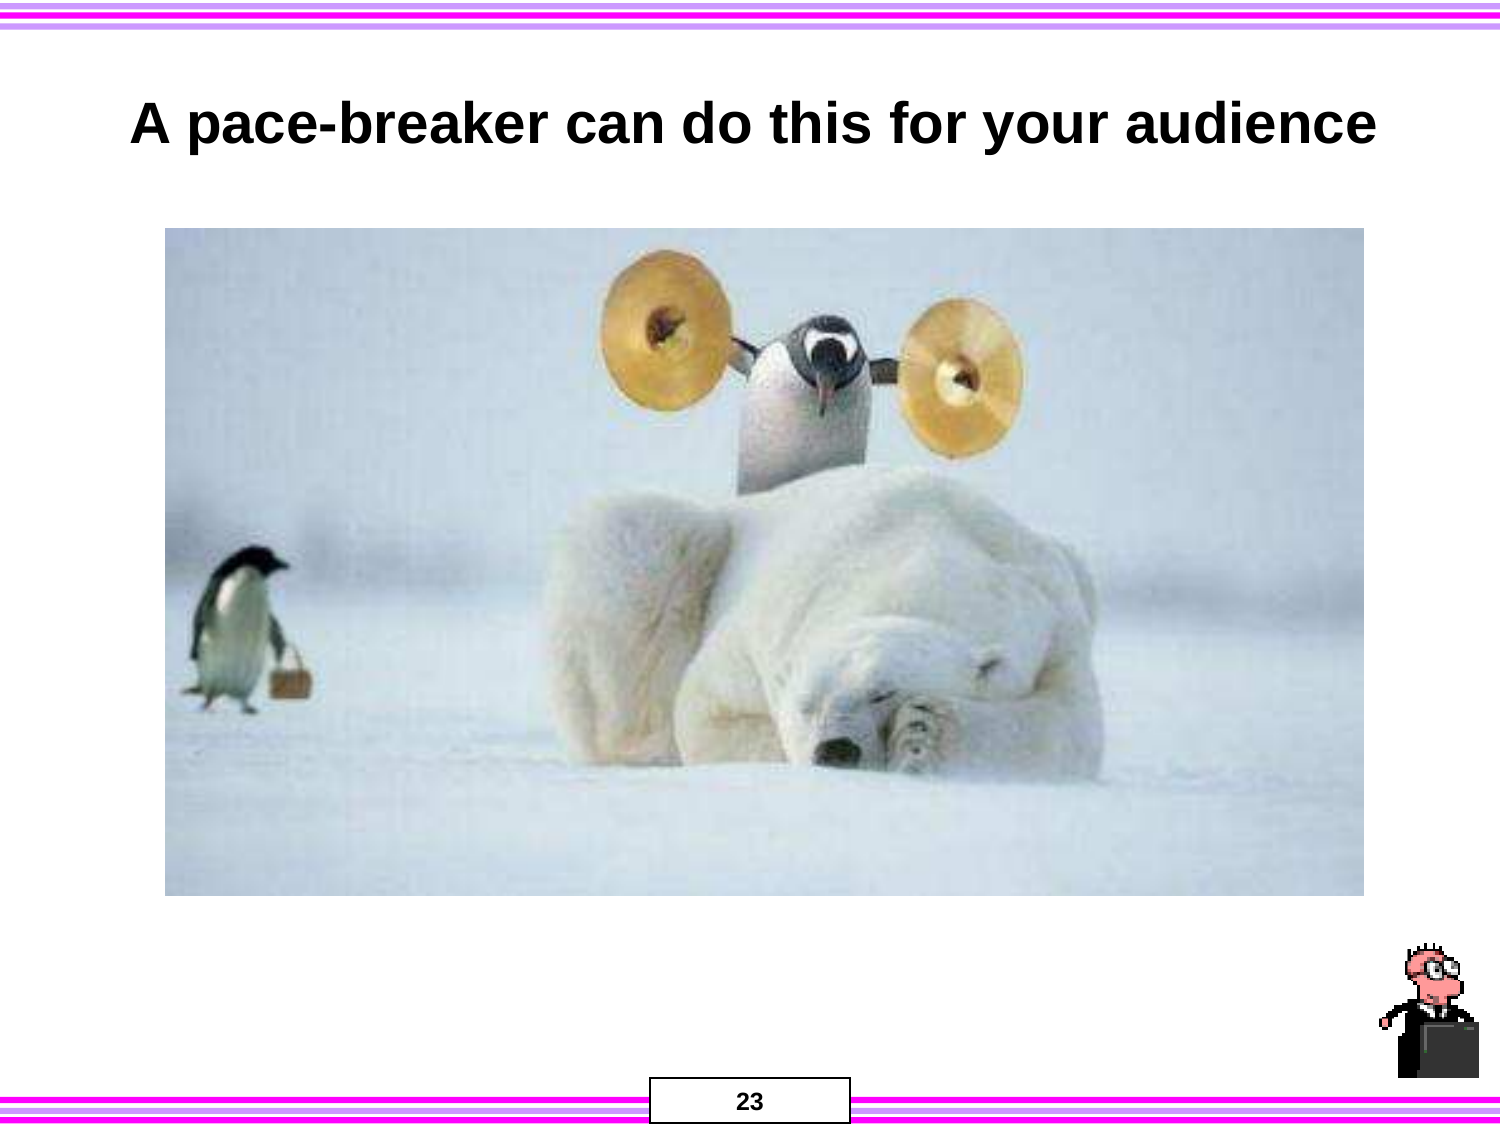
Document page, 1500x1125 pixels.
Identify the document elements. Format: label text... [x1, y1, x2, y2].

picture [1373, 943, 1488, 1083]
text_box A pace-breaker can do this for your audience [104, 77, 1405, 163]
picture [165, 228, 1365, 897]
